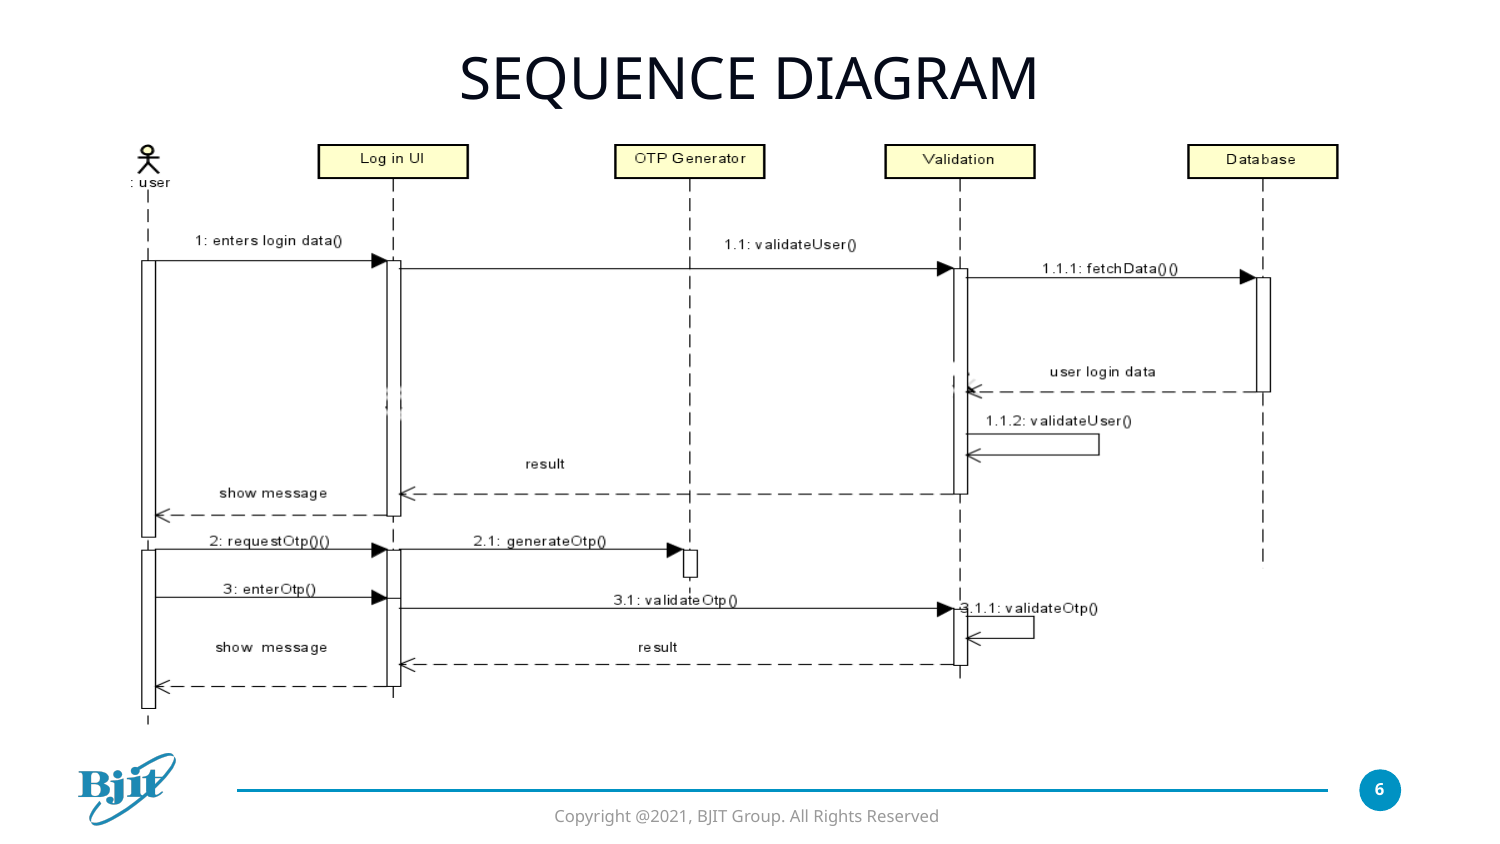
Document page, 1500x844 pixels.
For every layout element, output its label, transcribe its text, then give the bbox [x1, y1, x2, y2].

title SEQUENCE DIAGRAM [103, 40, 1397, 113]
picture [120, 139, 1355, 737]
picture [78, 753, 176, 826]
